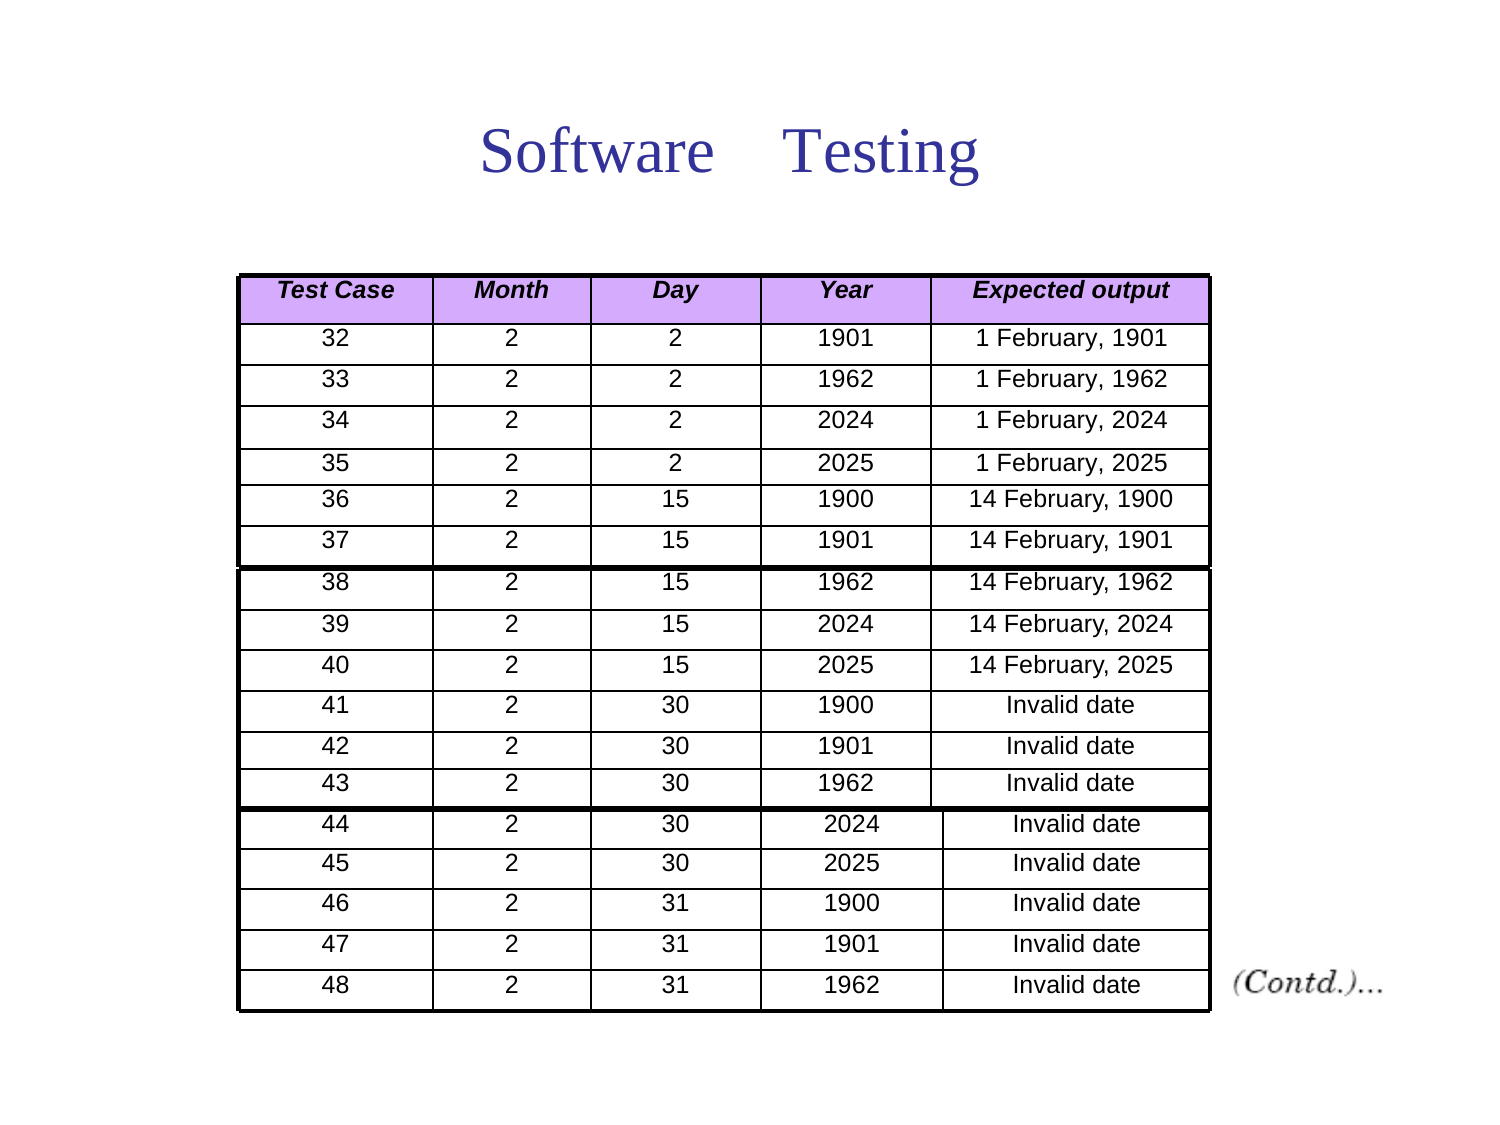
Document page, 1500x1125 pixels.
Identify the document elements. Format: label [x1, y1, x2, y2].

text_box [477, 123, 780, 201]
text_box [1227, 959, 1390, 1043]
text_box [781, 123, 1034, 201]
text_box [238, 275, 1211, 1011]
